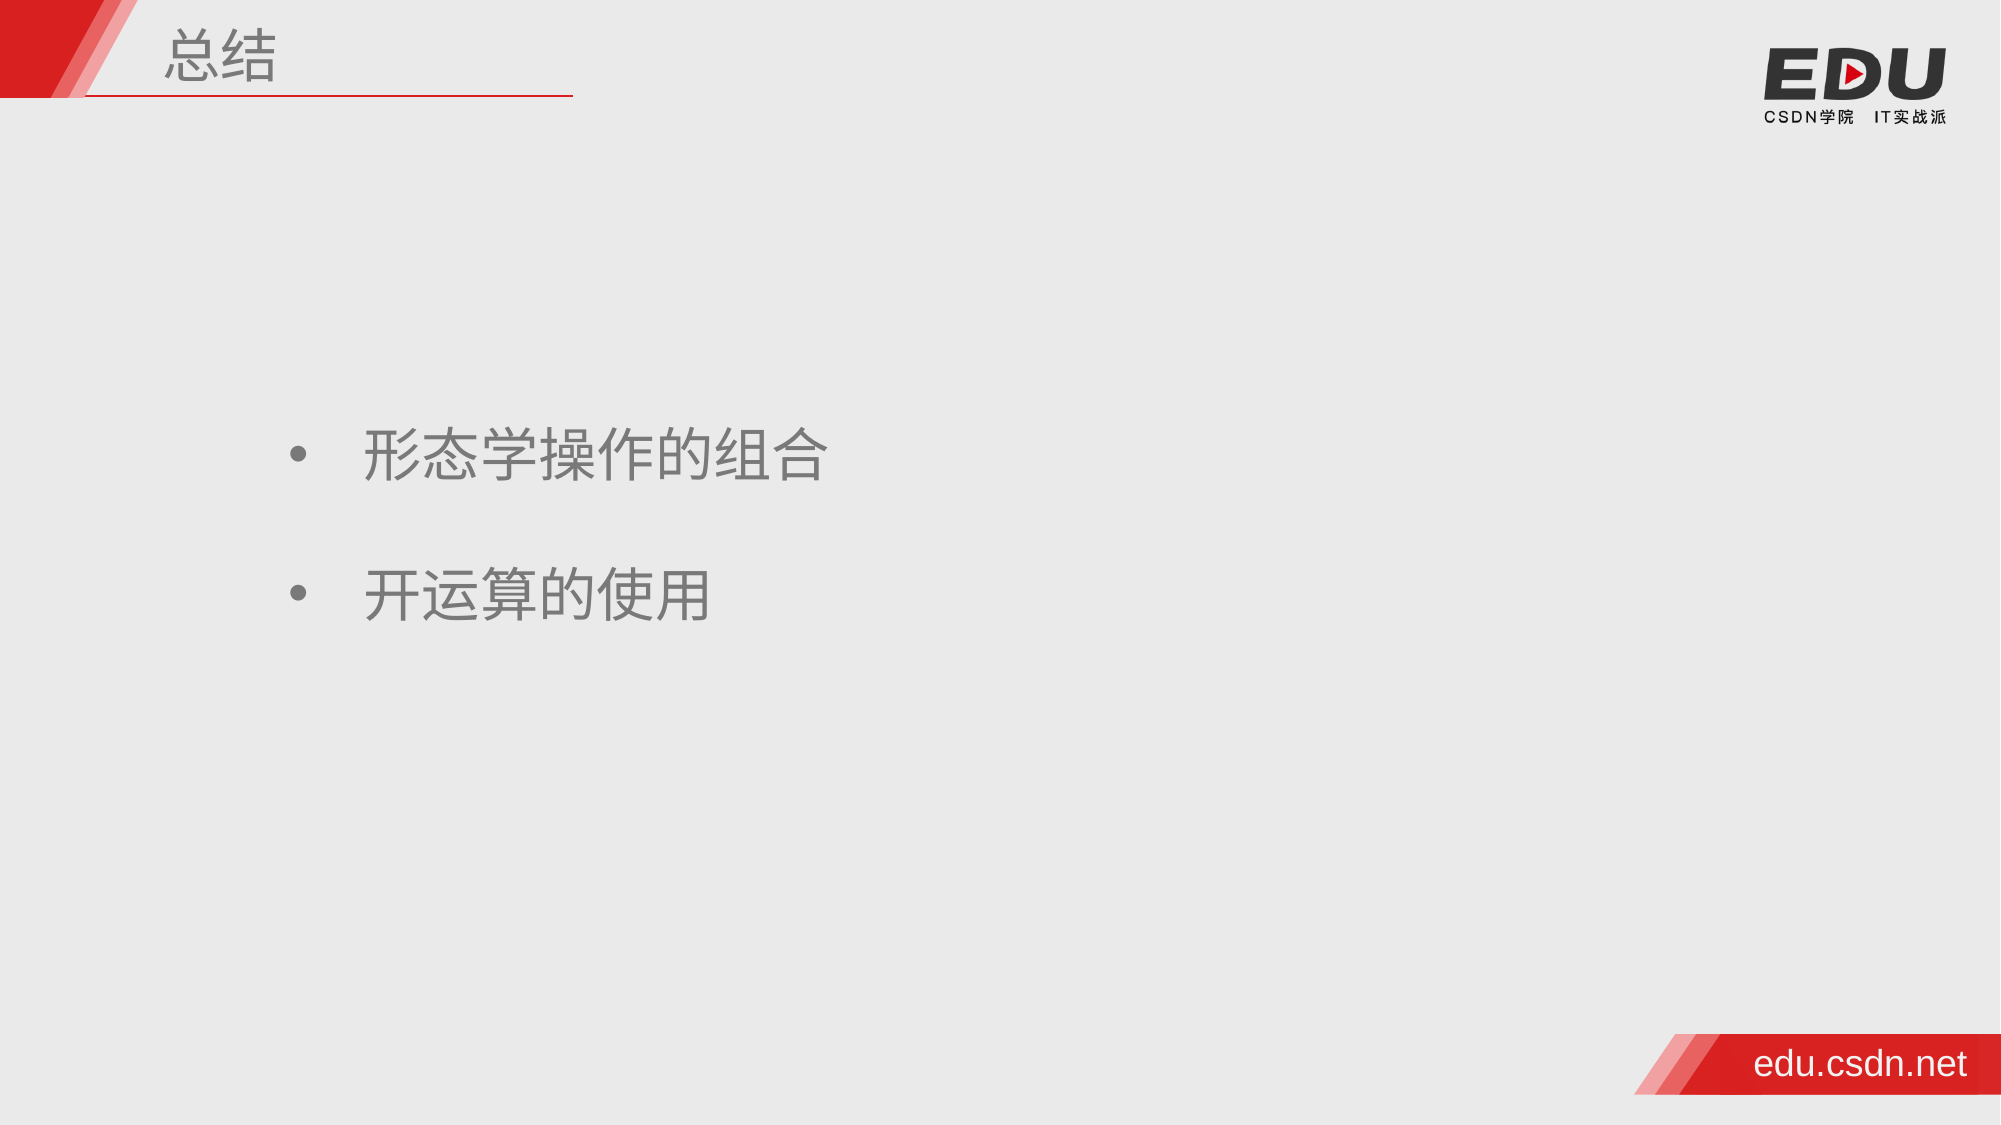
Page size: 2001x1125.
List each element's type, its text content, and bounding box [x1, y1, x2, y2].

picture [1761, 42, 1948, 128]
text_box 形态学操作的组合 开运算的使用 [281, 340, 1638, 636]
text_box 总结 [154, 19, 618, 118]
